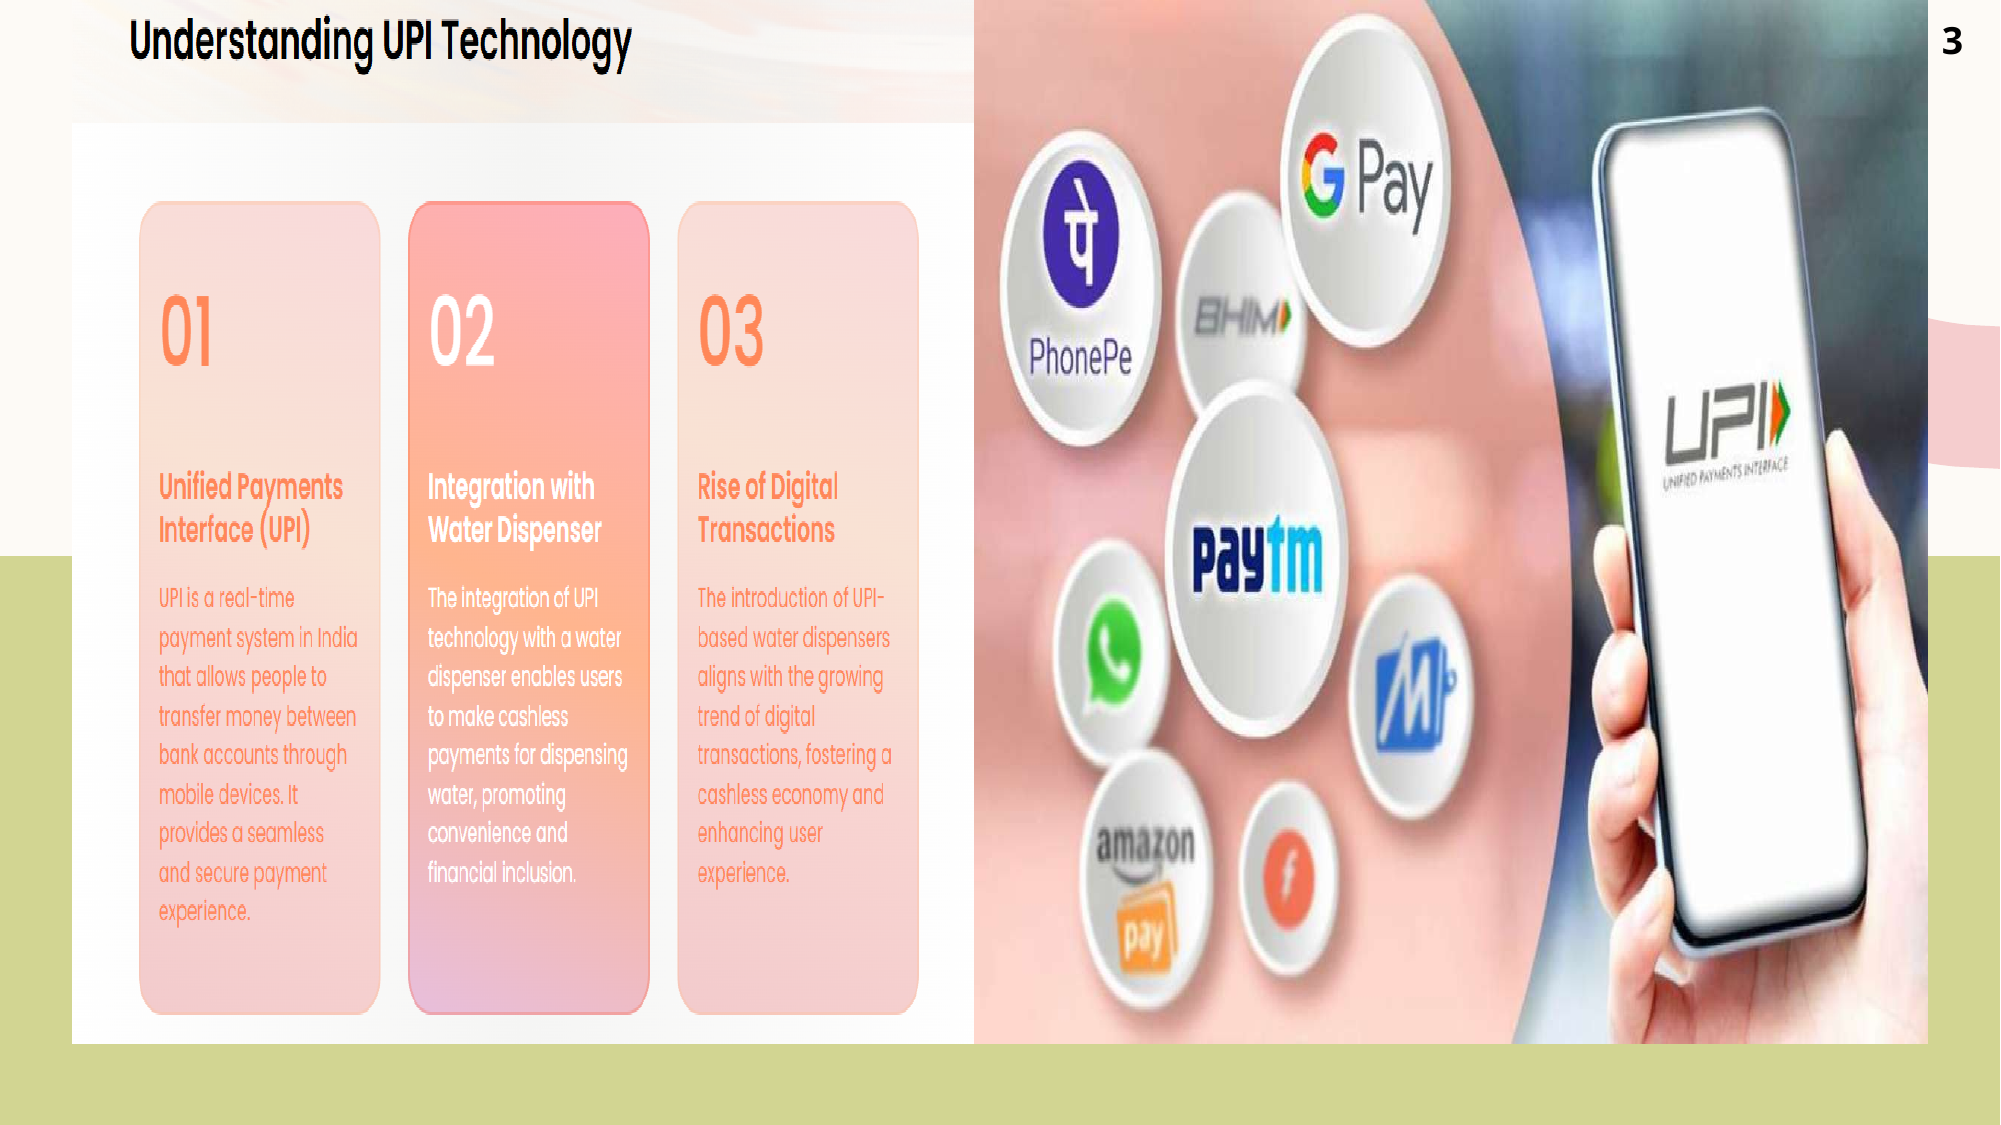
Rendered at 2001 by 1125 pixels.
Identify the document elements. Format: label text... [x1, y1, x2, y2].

text_box 3 [1928, 9, 2000, 69]
picture [72, 0, 1928, 1044]
